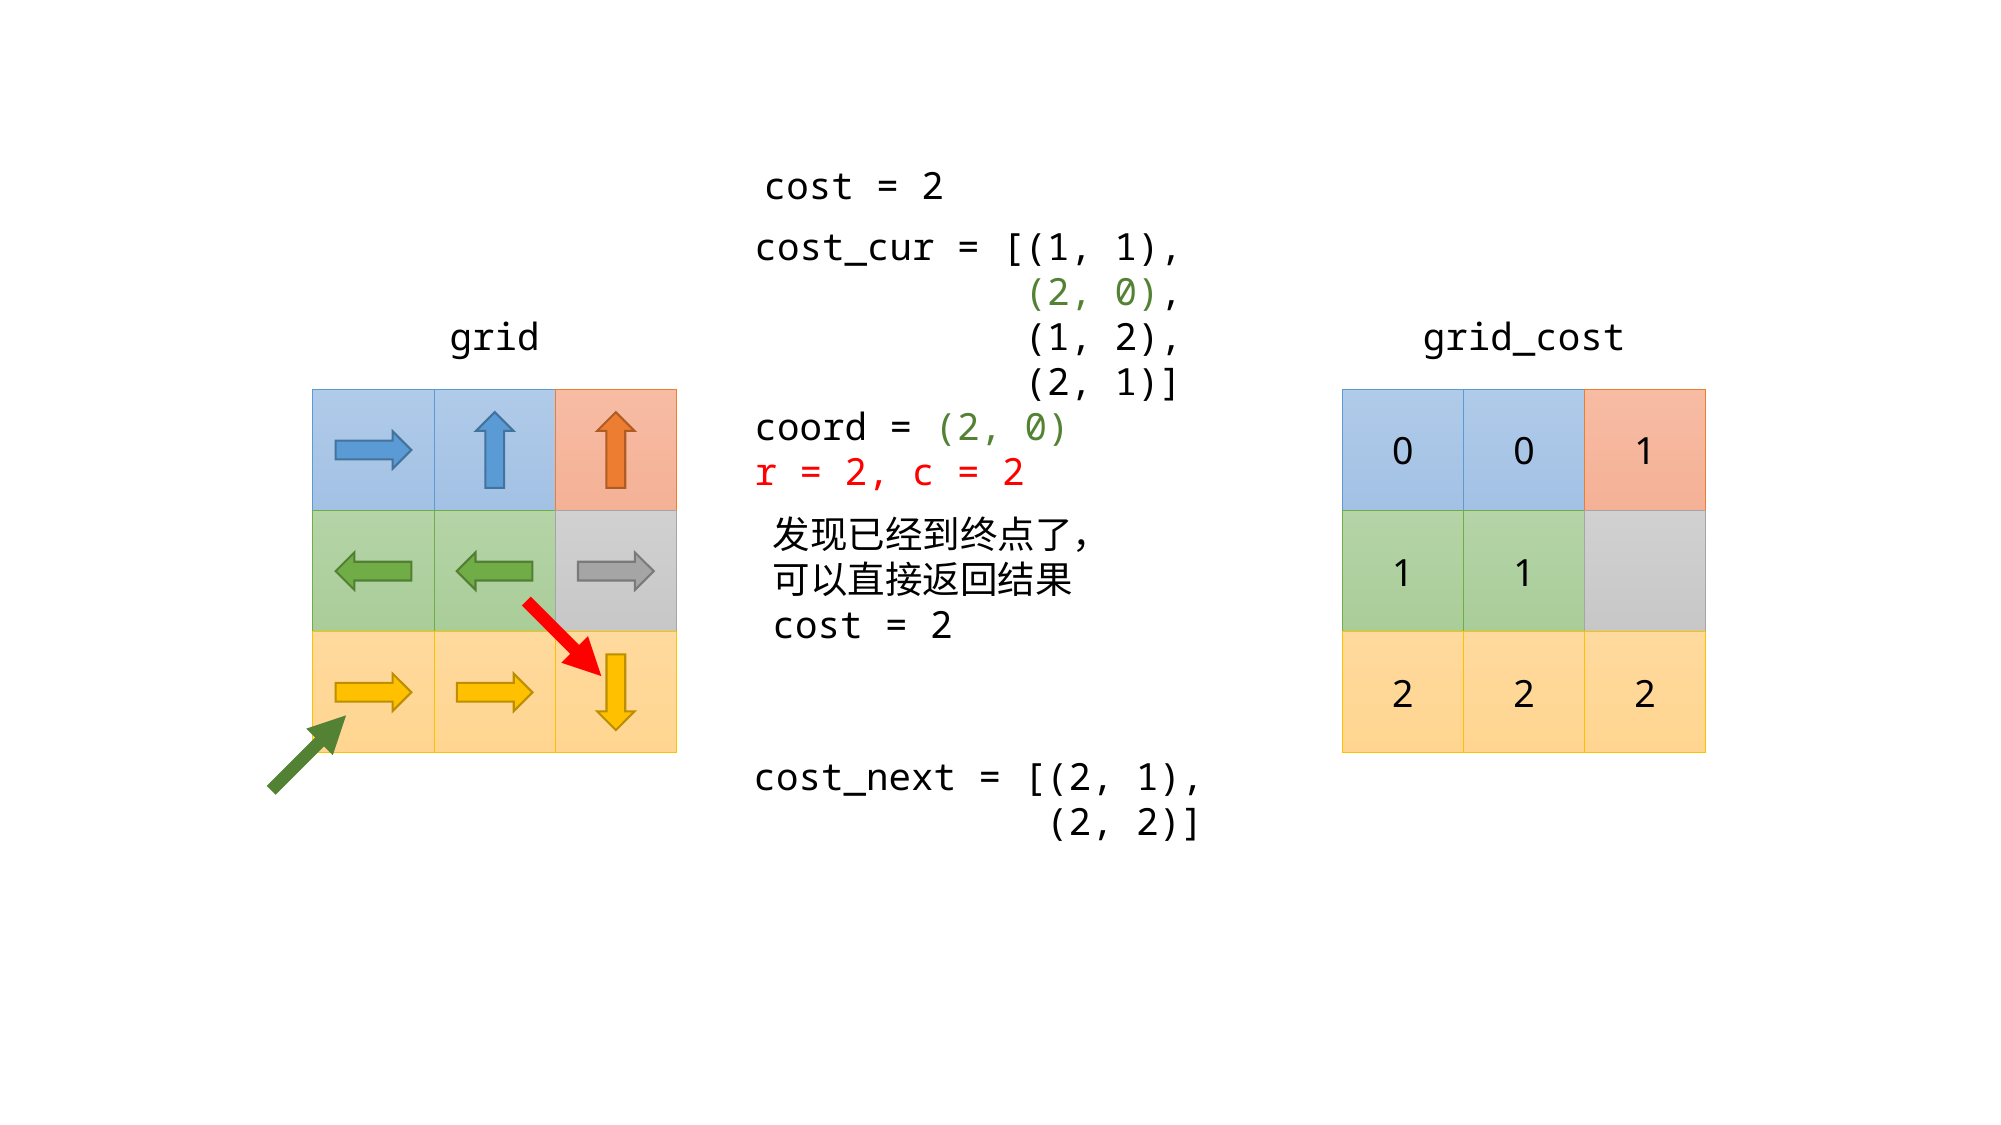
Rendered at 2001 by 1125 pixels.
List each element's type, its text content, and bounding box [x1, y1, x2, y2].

text_box [555, 510, 677, 631]
text_box grid_cost [1408, 306, 1641, 366]
text_box [312, 631, 435, 753]
text_box 0 [1342, 389, 1463, 510]
text_box grid [434, 306, 555, 366]
text_box cost_cur = [(1, 1), (2, 0), (1, 2), (2, 1)] coord = (2, 0) r = 2, c = 2 [739, 215, 1197, 501]
text_box [334, 428, 413, 472]
text_box [576, 549, 656, 593]
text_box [271, 715, 347, 791]
text_box [434, 389, 555, 510]
text_box 1 [1584, 389, 1706, 510]
text_box 2 [1585, 631, 1706, 753]
text_box 1 [1464, 510, 1584, 631]
text_box [334, 549, 413, 593]
text_box [594, 410, 638, 489]
text_box [312, 389, 434, 510]
text_box [435, 631, 556, 753]
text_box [526, 600, 602, 676]
text_box [334, 671, 413, 714]
text_box [312, 510, 435, 631]
text_box [556, 631, 677, 753]
text_box [555, 389, 677, 510]
text_box cost_next = [(2, 1), (2, 2)] [738, 745, 1219, 851]
text_box [435, 510, 555, 631]
text_box 0 [1463, 389, 1584, 510]
text_box 2 [1342, 631, 1464, 753]
text_box [594, 653, 638, 732]
text_box 发现已经到终点了， 可以直接返回结果 cost = 2 [757, 503, 1125, 654]
text_box [1584, 510, 1706, 631]
text_box [455, 671, 534, 714]
text_box [455, 549, 534, 593]
text_box cost = 2 [749, 154, 959, 215]
text_box 1 [1342, 510, 1464, 631]
text_box [473, 410, 516, 489]
text_box 2 [1464, 631, 1585, 753]
